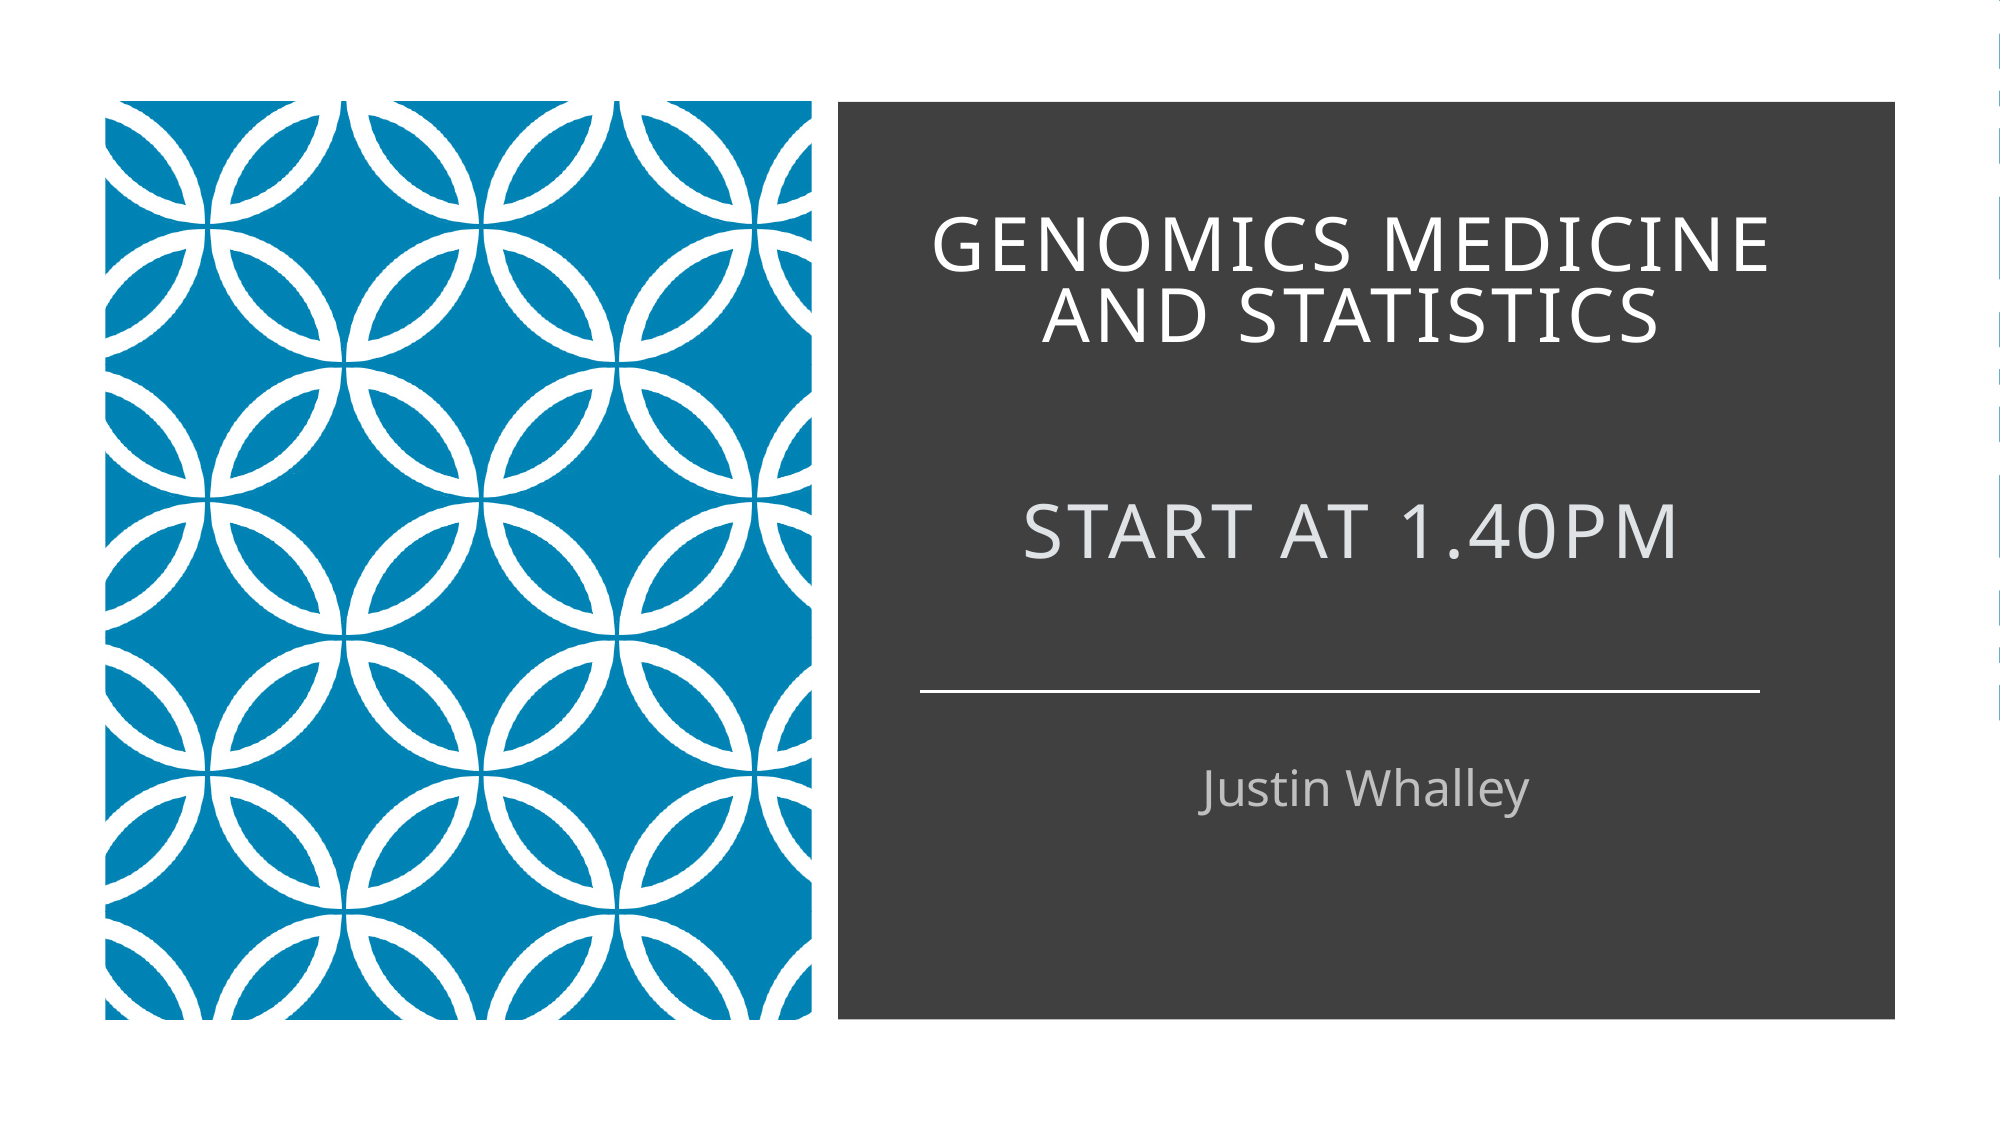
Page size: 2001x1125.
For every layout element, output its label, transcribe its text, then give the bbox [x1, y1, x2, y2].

text_box [837, 101, 1896, 1021]
title Genomics Medicine and Statistics Start at 1.40Pm [891, 181, 1816, 678]
text_box [104, 101, 813, 1021]
subtitle Justin Whalley [917, 705, 1816, 940]
text_box [0, 0, 2000, 1125]
